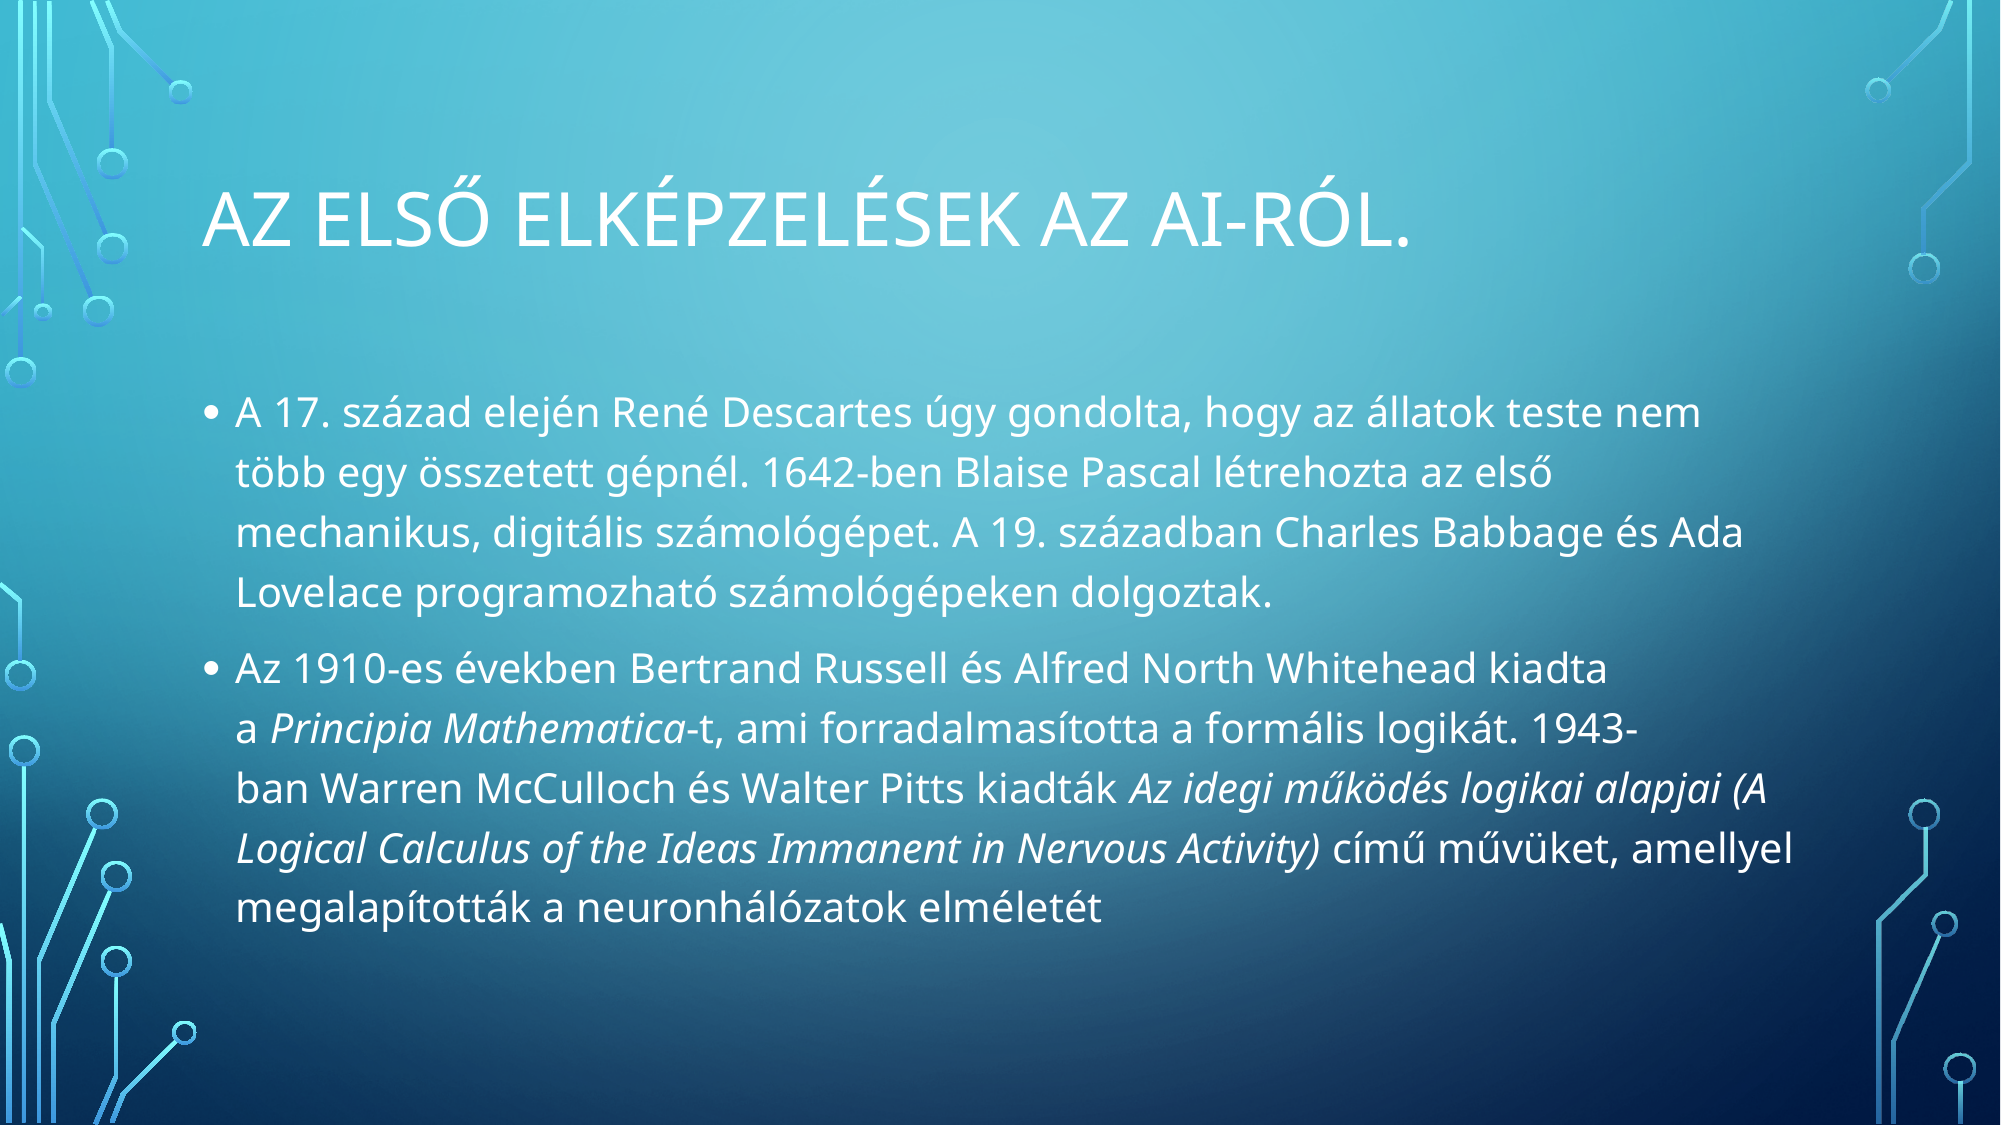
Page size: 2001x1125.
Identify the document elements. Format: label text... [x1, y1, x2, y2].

list A 17. század elején René Descartes úgy gondolta, hogy az állatok teste nem több egy összetett gépnél. 1642-ben Blaise Pascal létrehozta az első mechanikus, digitális számológépet. A 19. században Charles Babbage és Ada Lovelace programozható számológépeken dolgoztak. Az 1910-es években Bertrand Russell és Alfred North Whitehead kiadta a Principia Mathematica-t, ami forradalmasította a formális logikát. 1943-ban Warren McCulloch és Walter Pitts kiadták Az idegi működés logikai alapjai (A Logical Calculus of the Ideas Immanent in Nervous Activity) című művüket, amellyel megalapították a neuronhálózatok elméletét [187, 369, 1813, 950]
title Az első elképzelések az AI-ról. [187, 101, 1813, 344]
